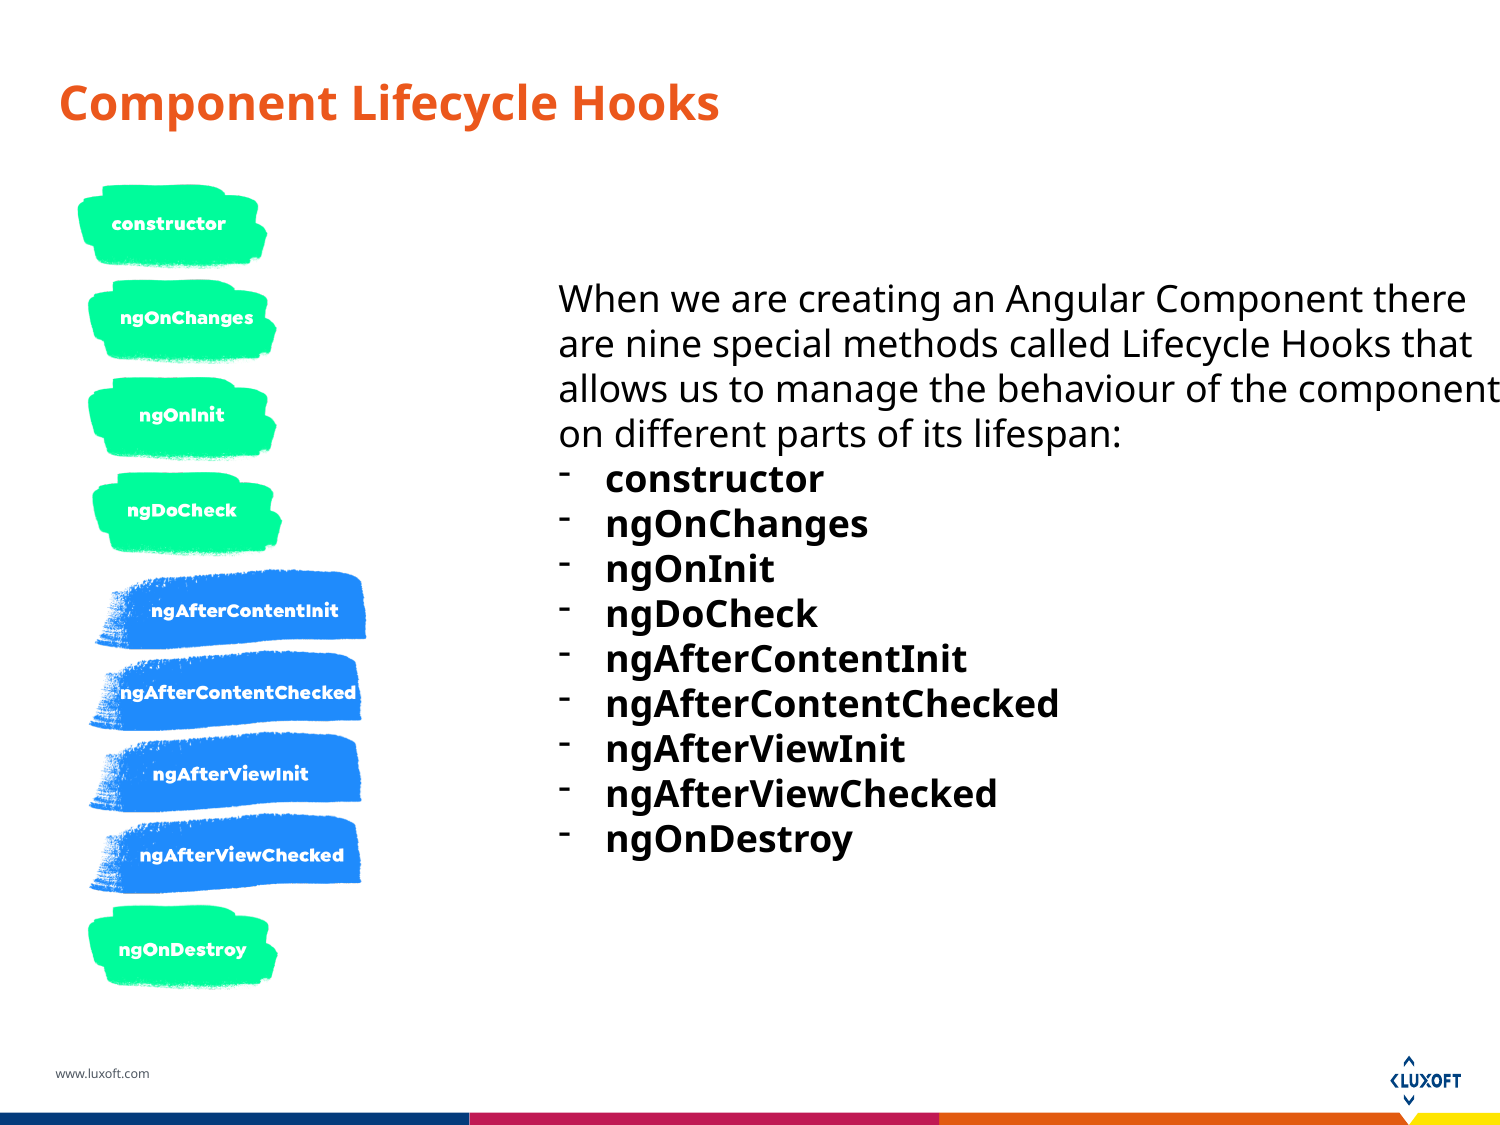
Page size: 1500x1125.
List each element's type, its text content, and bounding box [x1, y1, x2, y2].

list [47, 172, 616, 1125]
text_box When we are creating an Angular Component there are nine special methods called Lifecycle Hooks that allows us to manage the behaviour of the component on different parts of its lifespan: constructor ngOnChanges ngOnInit ngDoCheck ngAfterContentInit ngAfterContentChecked ngAfterViewInit ngAfterViewChecked ngOnDestroy [616, 267, 1500, 867]
title Component Lifecycle Hooks [47, 59, 1457, 143]
